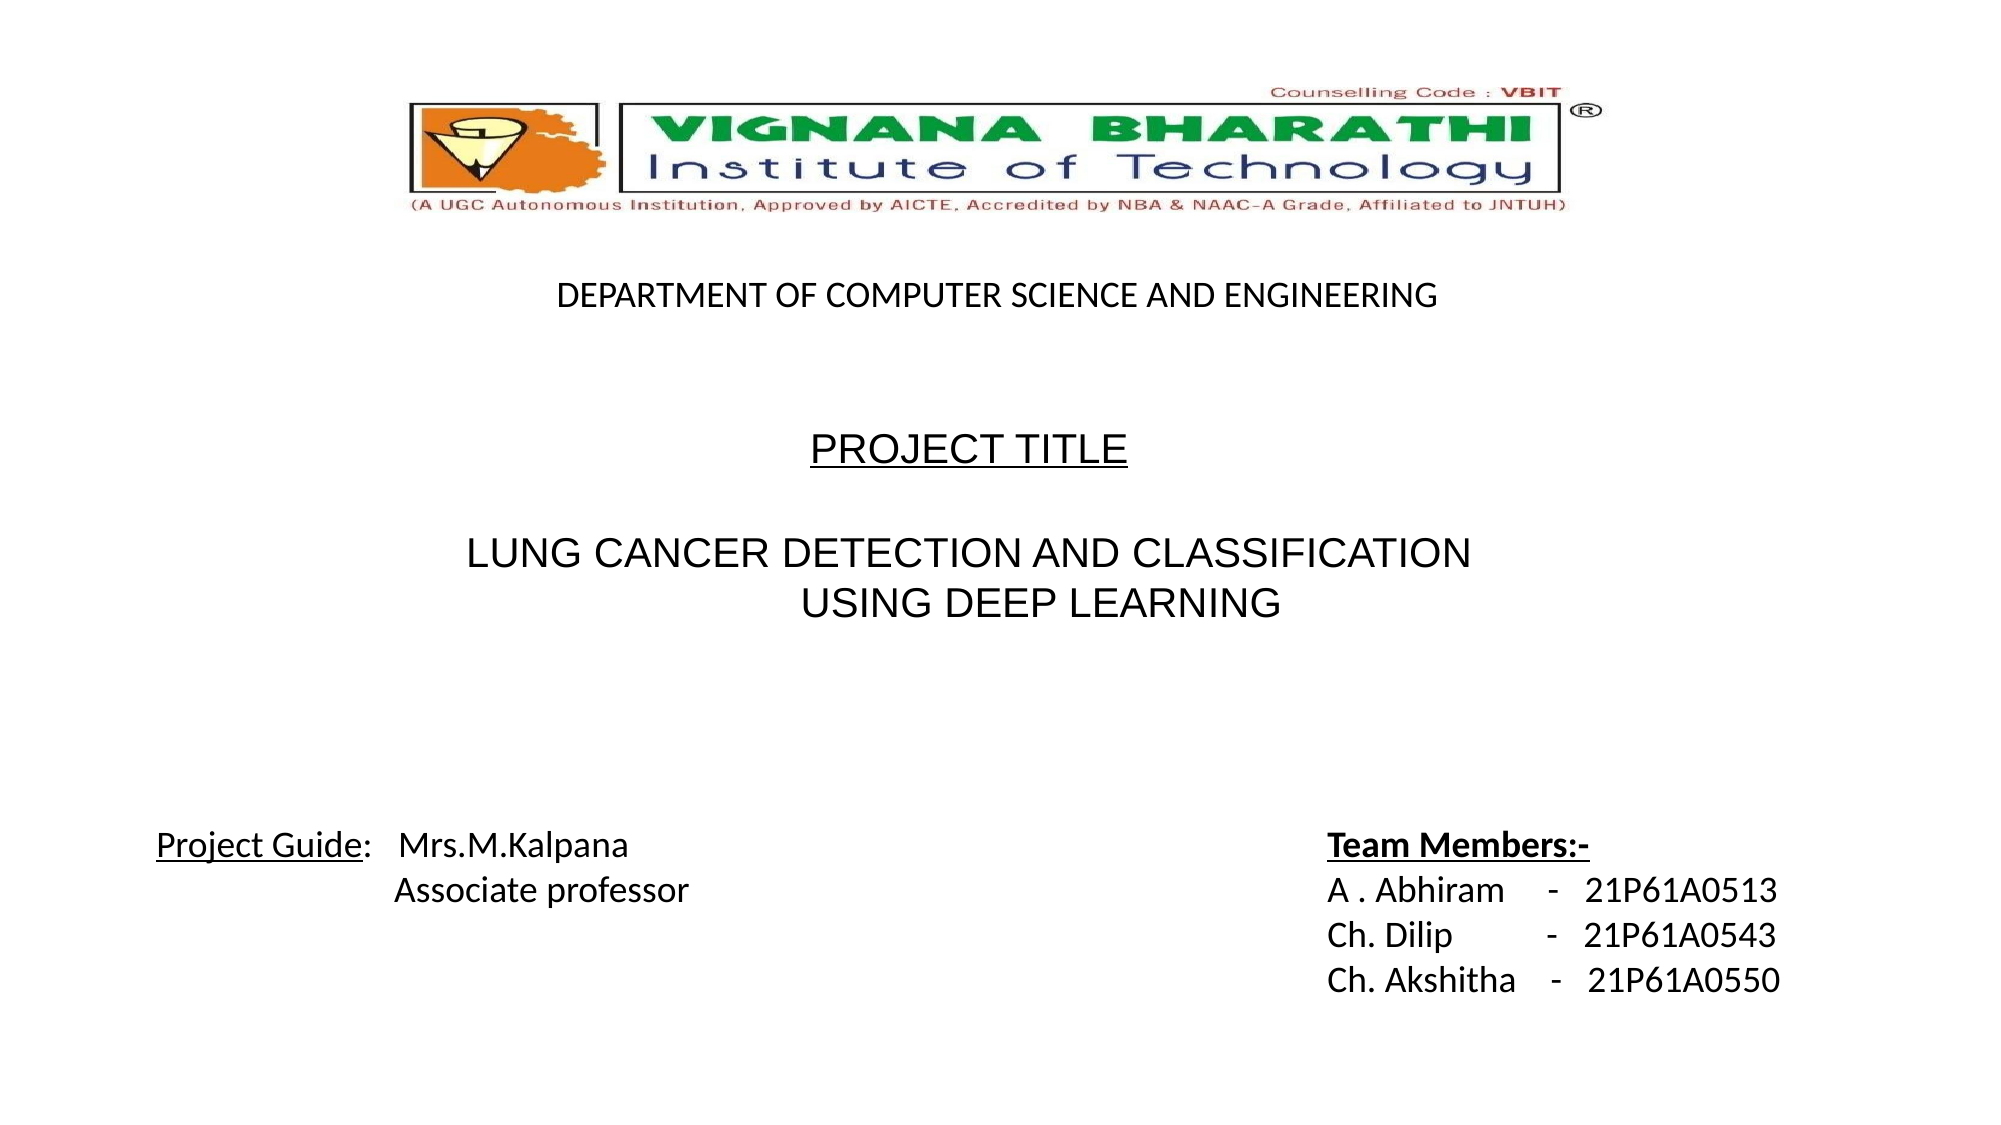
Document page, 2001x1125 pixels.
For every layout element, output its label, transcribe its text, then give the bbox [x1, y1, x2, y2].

text_box Team Members:- A . Abhiram - 21P61A0513 Ch. Dilip - 21P61A0543 Ch. Akshitha - 21P61A0550 [1312, 812, 1800, 1008]
text_box PROJECT TITLE LUNG CANCER DETECTION AND CLASSIFICATION USING DEEP LEARNING [445, 367, 1492, 626]
text_box DEPARTMENT OF COMPUTER SCIENCE AND ENGINEERING [541, 262, 1454, 323]
text_box Project Guide: Mrs.M.Kalpana Associate professor [141, 812, 705, 918]
picture [393, 87, 1609, 213]
